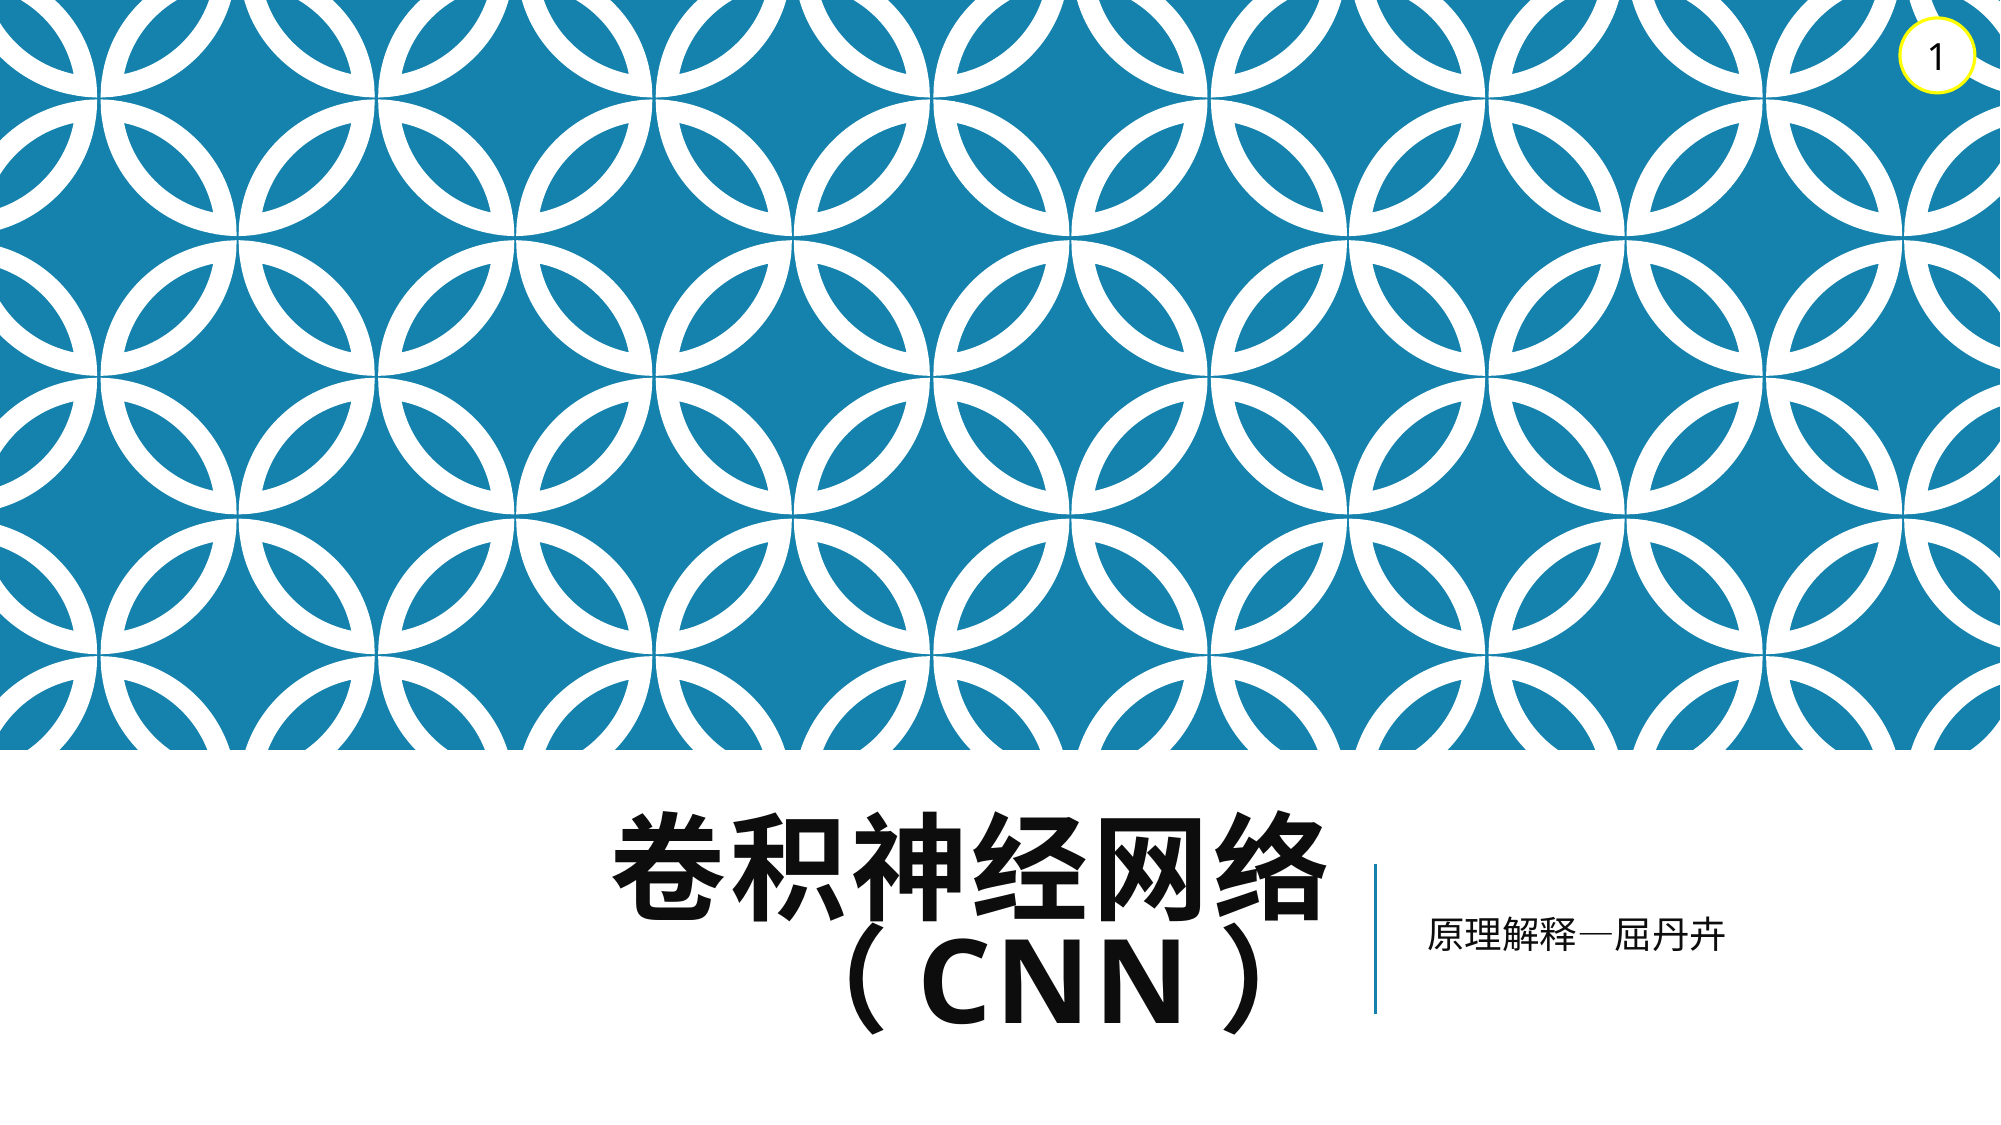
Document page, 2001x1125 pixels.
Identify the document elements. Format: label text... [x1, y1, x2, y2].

title 卷积神经网络（CNN） [75, 813, 1350, 1054]
text_box 1 [1898, 16, 1977, 95]
subtitle 原理解释—屈丹卉 [1412, 813, 1938, 1054]
